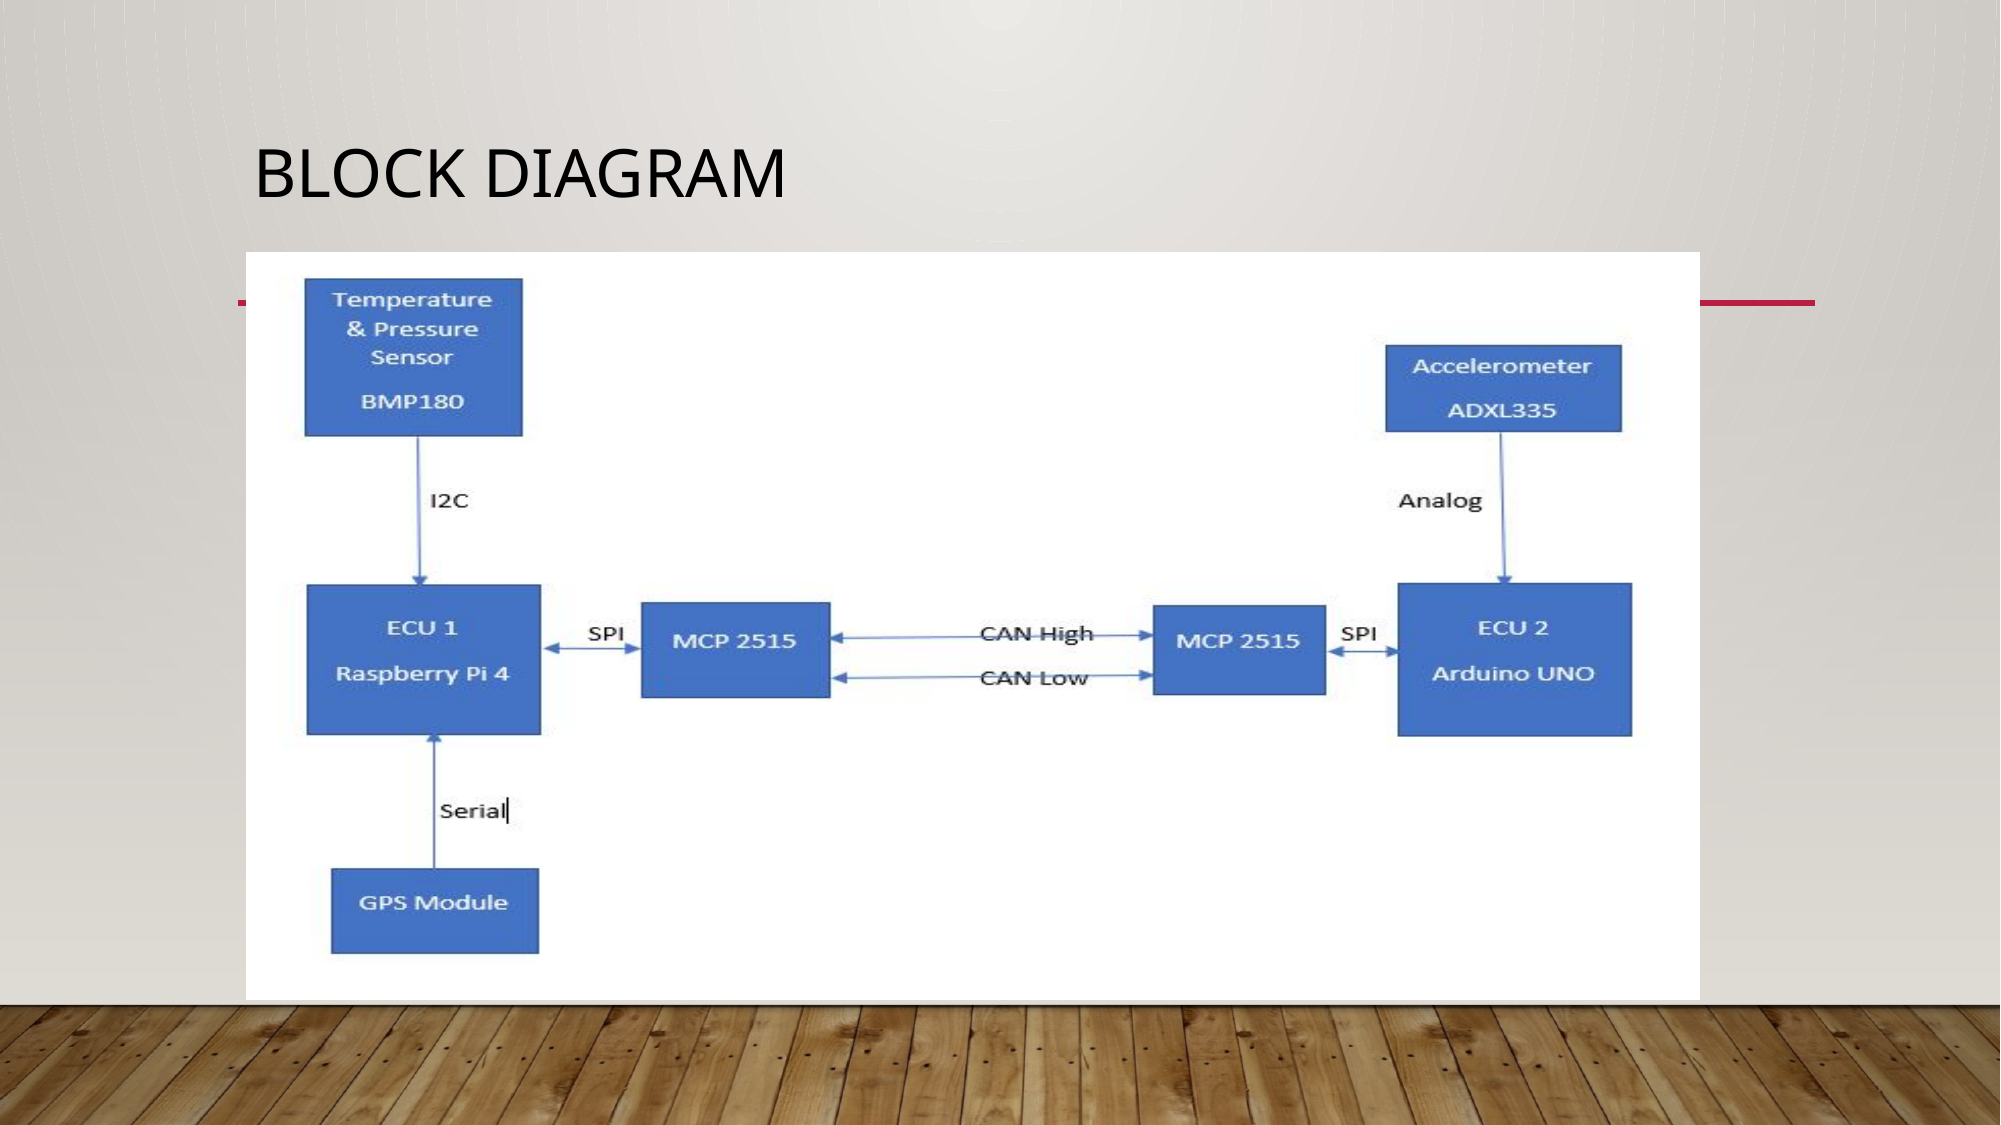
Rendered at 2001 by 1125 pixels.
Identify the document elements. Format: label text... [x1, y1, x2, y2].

picture [0, 1005, 2000, 1125]
title Block Diagram [238, 131, 1814, 305]
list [245, 252, 1700, 1000]
